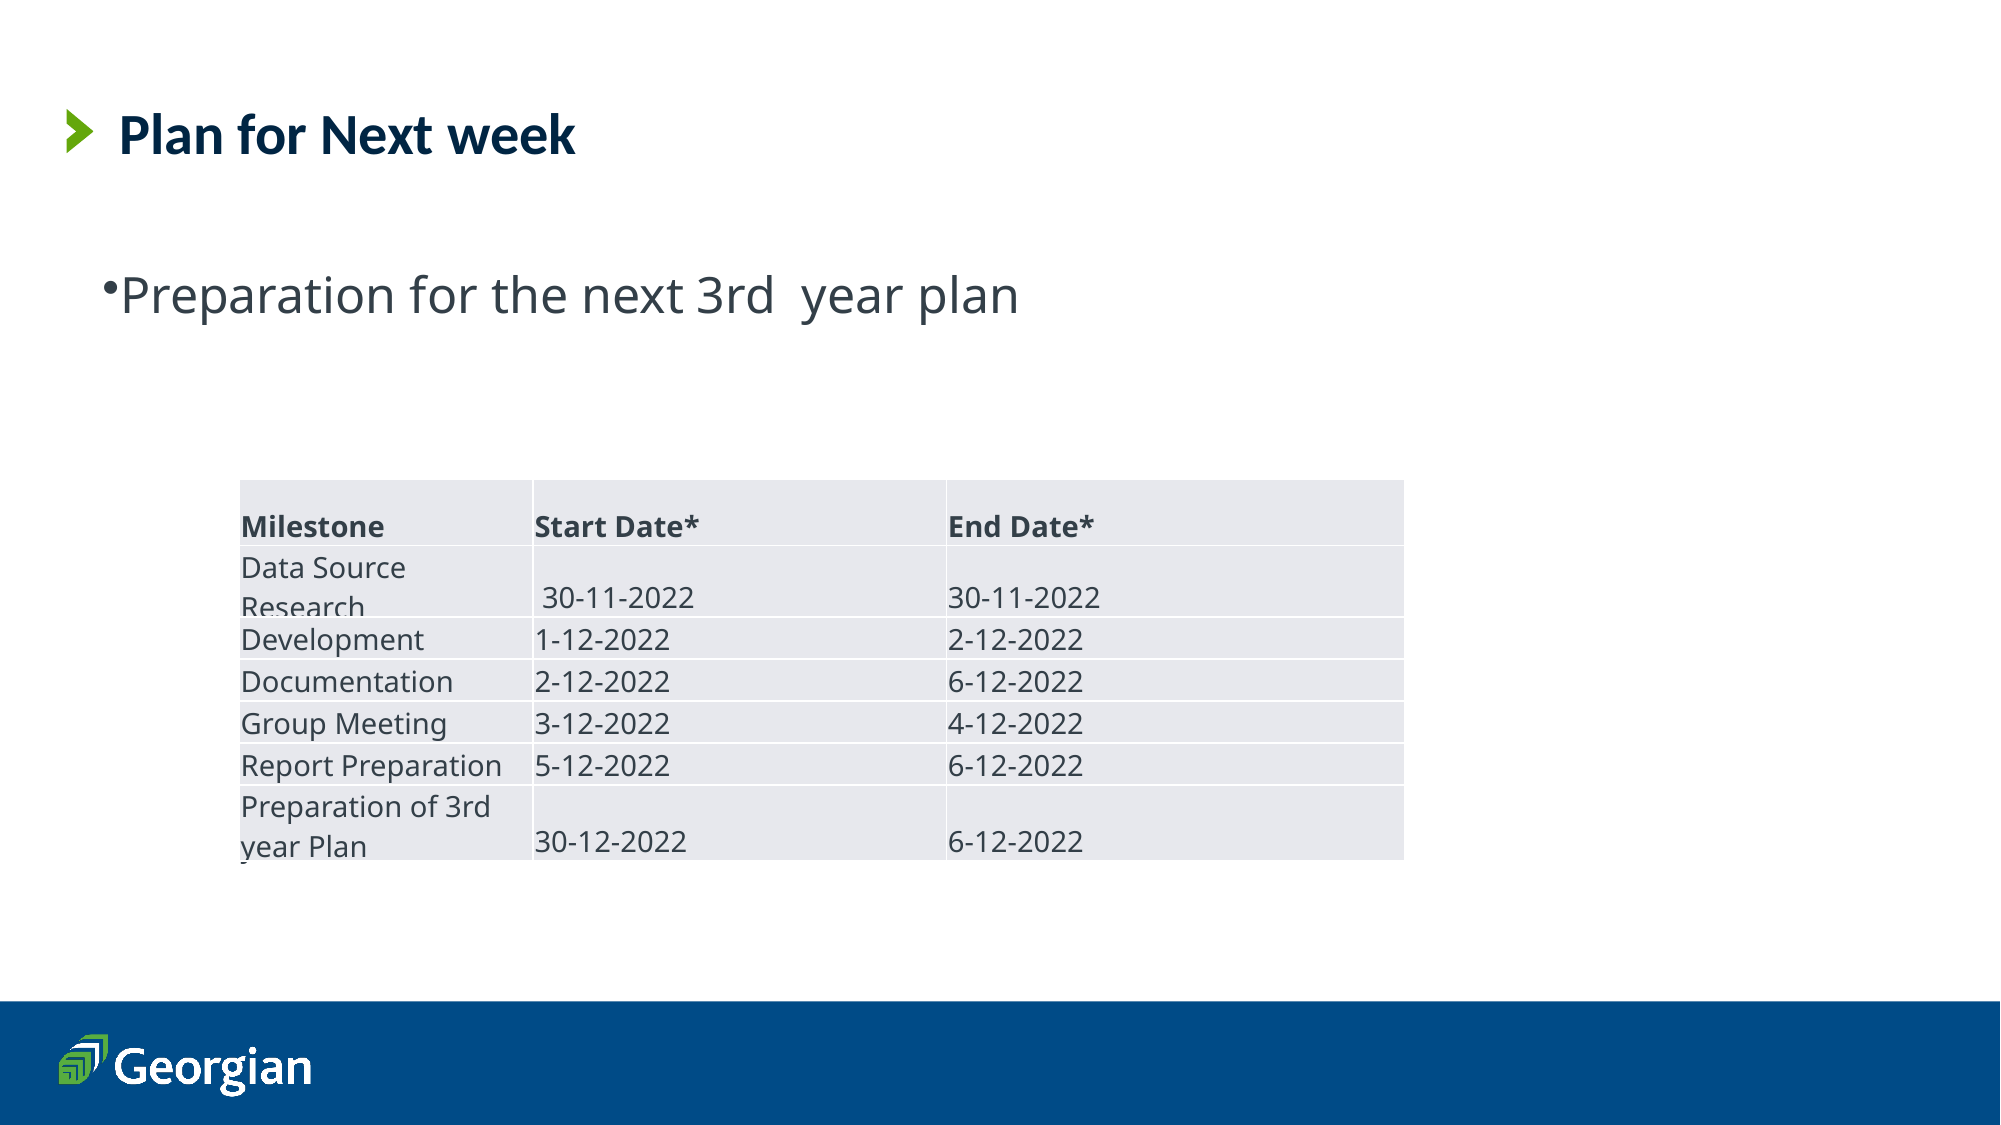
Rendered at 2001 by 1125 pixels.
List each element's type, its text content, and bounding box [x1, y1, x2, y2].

table_cell Preparation of 3rd year Plan [240, 786, 532, 860]
table_header Start Date* [534, 480, 946, 545]
table_cell Development [240, 618, 532, 658]
picture [33, 1017, 336, 1122]
table_cell Documentation [240, 660, 532, 700]
table_cell 2-12-2022 [947, 618, 1404, 658]
table_cell 2-12-2022 [534, 660, 946, 700]
table_cell 30-11-2022 [534, 546, 946, 616]
table_cell 6-12-2022 [947, 660, 1404, 700]
table_cell 6-12-2022 [947, 786, 1404, 860]
table_cell 4-12-2022 [947, 702, 1404, 742]
table_cell 30-12-2022 [534, 786, 946, 860]
table_cell 6-12-2022 [947, 744, 1404, 784]
table_cell 5-12-2022 [534, 744, 946, 784]
table_cell Data Source Research [240, 546, 532, 616]
table_header End Date* [947, 480, 1404, 545]
text_box Preparation for the next 3rd year plan [87, 284, 1788, 392]
table_cell 30-11-2022 [947, 546, 1404, 616]
table_cell 1-12-2022 [534, 618, 946, 658]
title Plan for Next week [66, 96, 1866, 284]
table_cell Group Meeting [240, 702, 532, 742]
table_cell 3-12-2022 [534, 702, 946, 742]
table_header Milestone [240, 480, 532, 545]
table_cell Report Preparation [240, 744, 532, 784]
